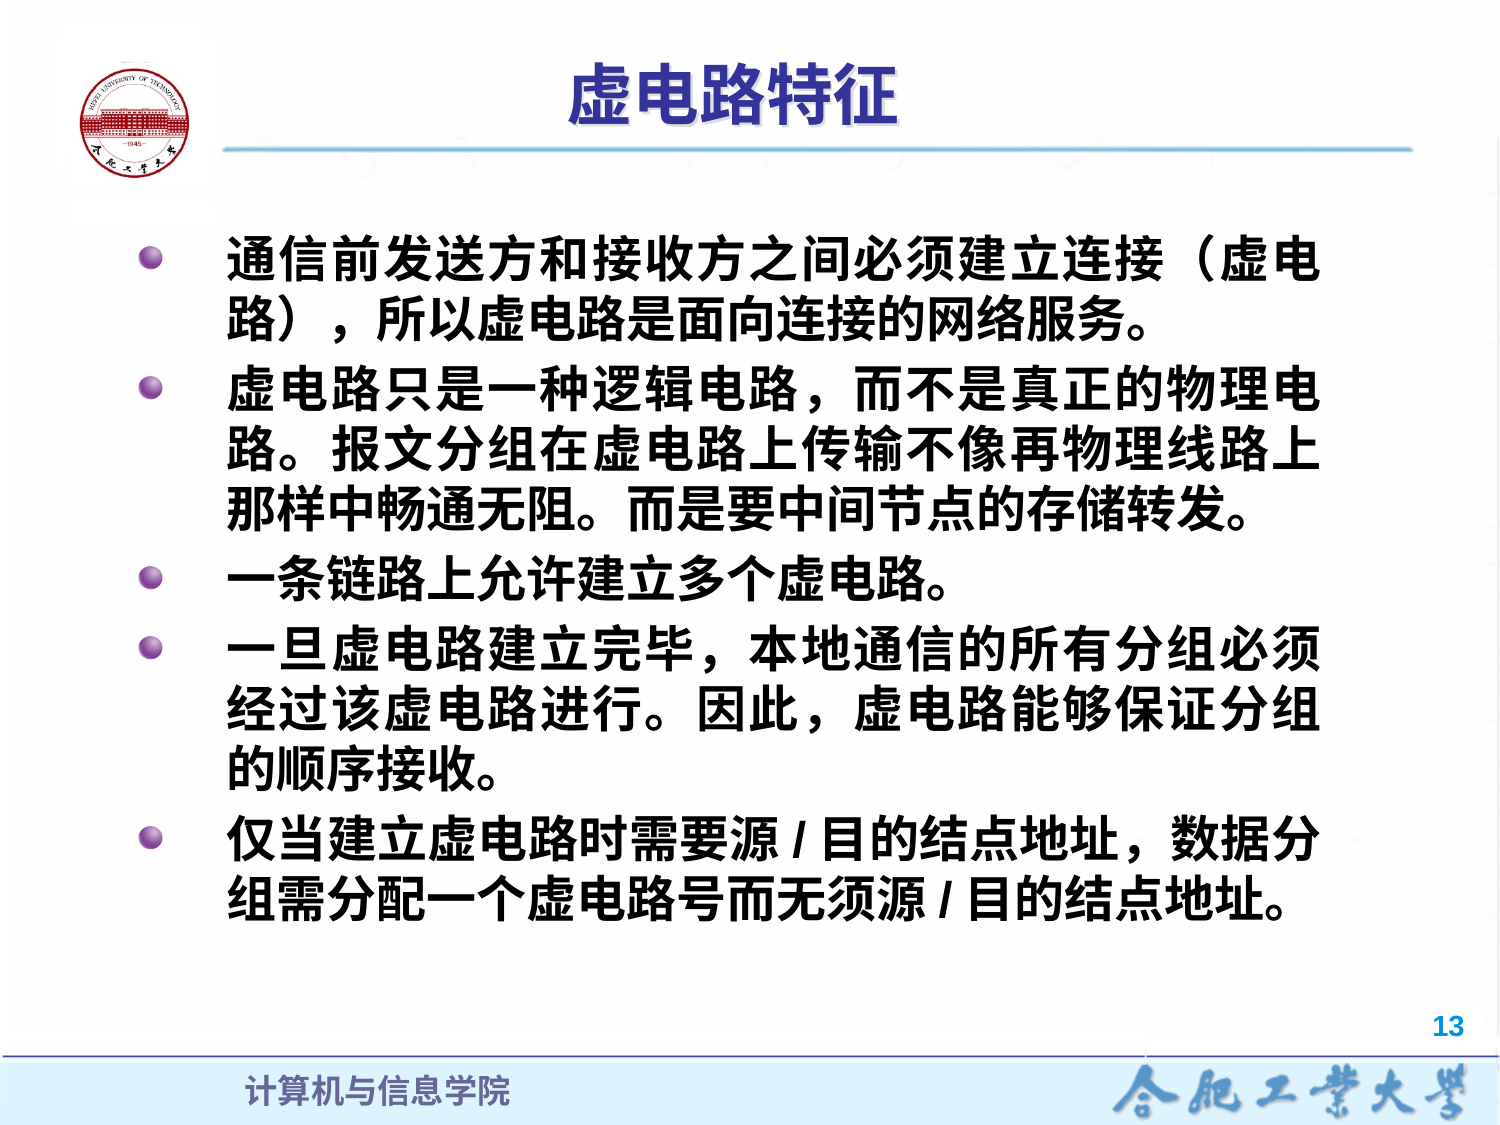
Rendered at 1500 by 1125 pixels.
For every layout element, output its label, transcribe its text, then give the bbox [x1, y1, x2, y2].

picture [0, 0, 1500, 1125]
list 通信前发送方和接收方之间必须建立连接（虚电路），所以虚电路是面向连接的网络服务。 虚电路只是一种逻辑电路，而不是真正的物理电路。报文分组在虚电路上传输不像再物理线路上那样中畅通无阻。而是要中间节点的存储转发。 一条链路上允许建立多个虚电路。 一旦虚电路建立完毕，本地通信的所有分组必须经过该虚电路进行。因此，虚电路能够保证分组的顺序接收。 仅当建立虚电路时需要源/目的结点地址，数据分组需分配一个虚电路号而无须源/目的结点地址。 [123, 220, 1337, 950]
title 虚电路特征 [159, 36, 1322, 149]
